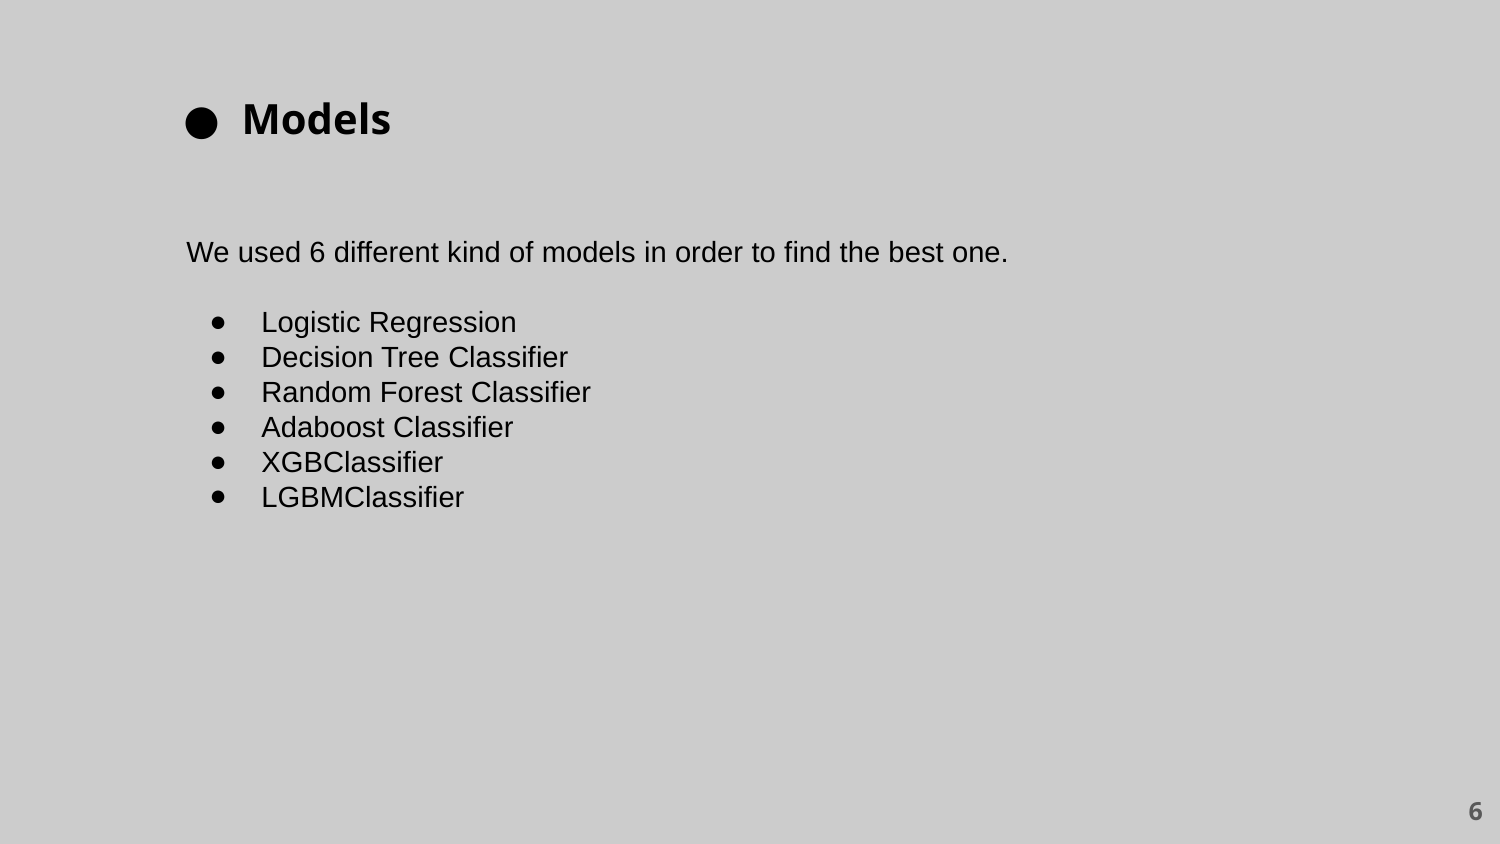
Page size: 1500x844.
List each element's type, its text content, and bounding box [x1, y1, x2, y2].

text_box We used 6 different kind of models in order to find the best one. Logistic Regression Decision Tree Classifier Random Forest Classifier Adaboost Classifier XGBClassifier LGBMClassifier [171, 218, 1167, 529]
text_box 6 [1453, 780, 1500, 841]
text_box [165, 100, 1044, 167]
text_box Models [151, 78, 1173, 158]
